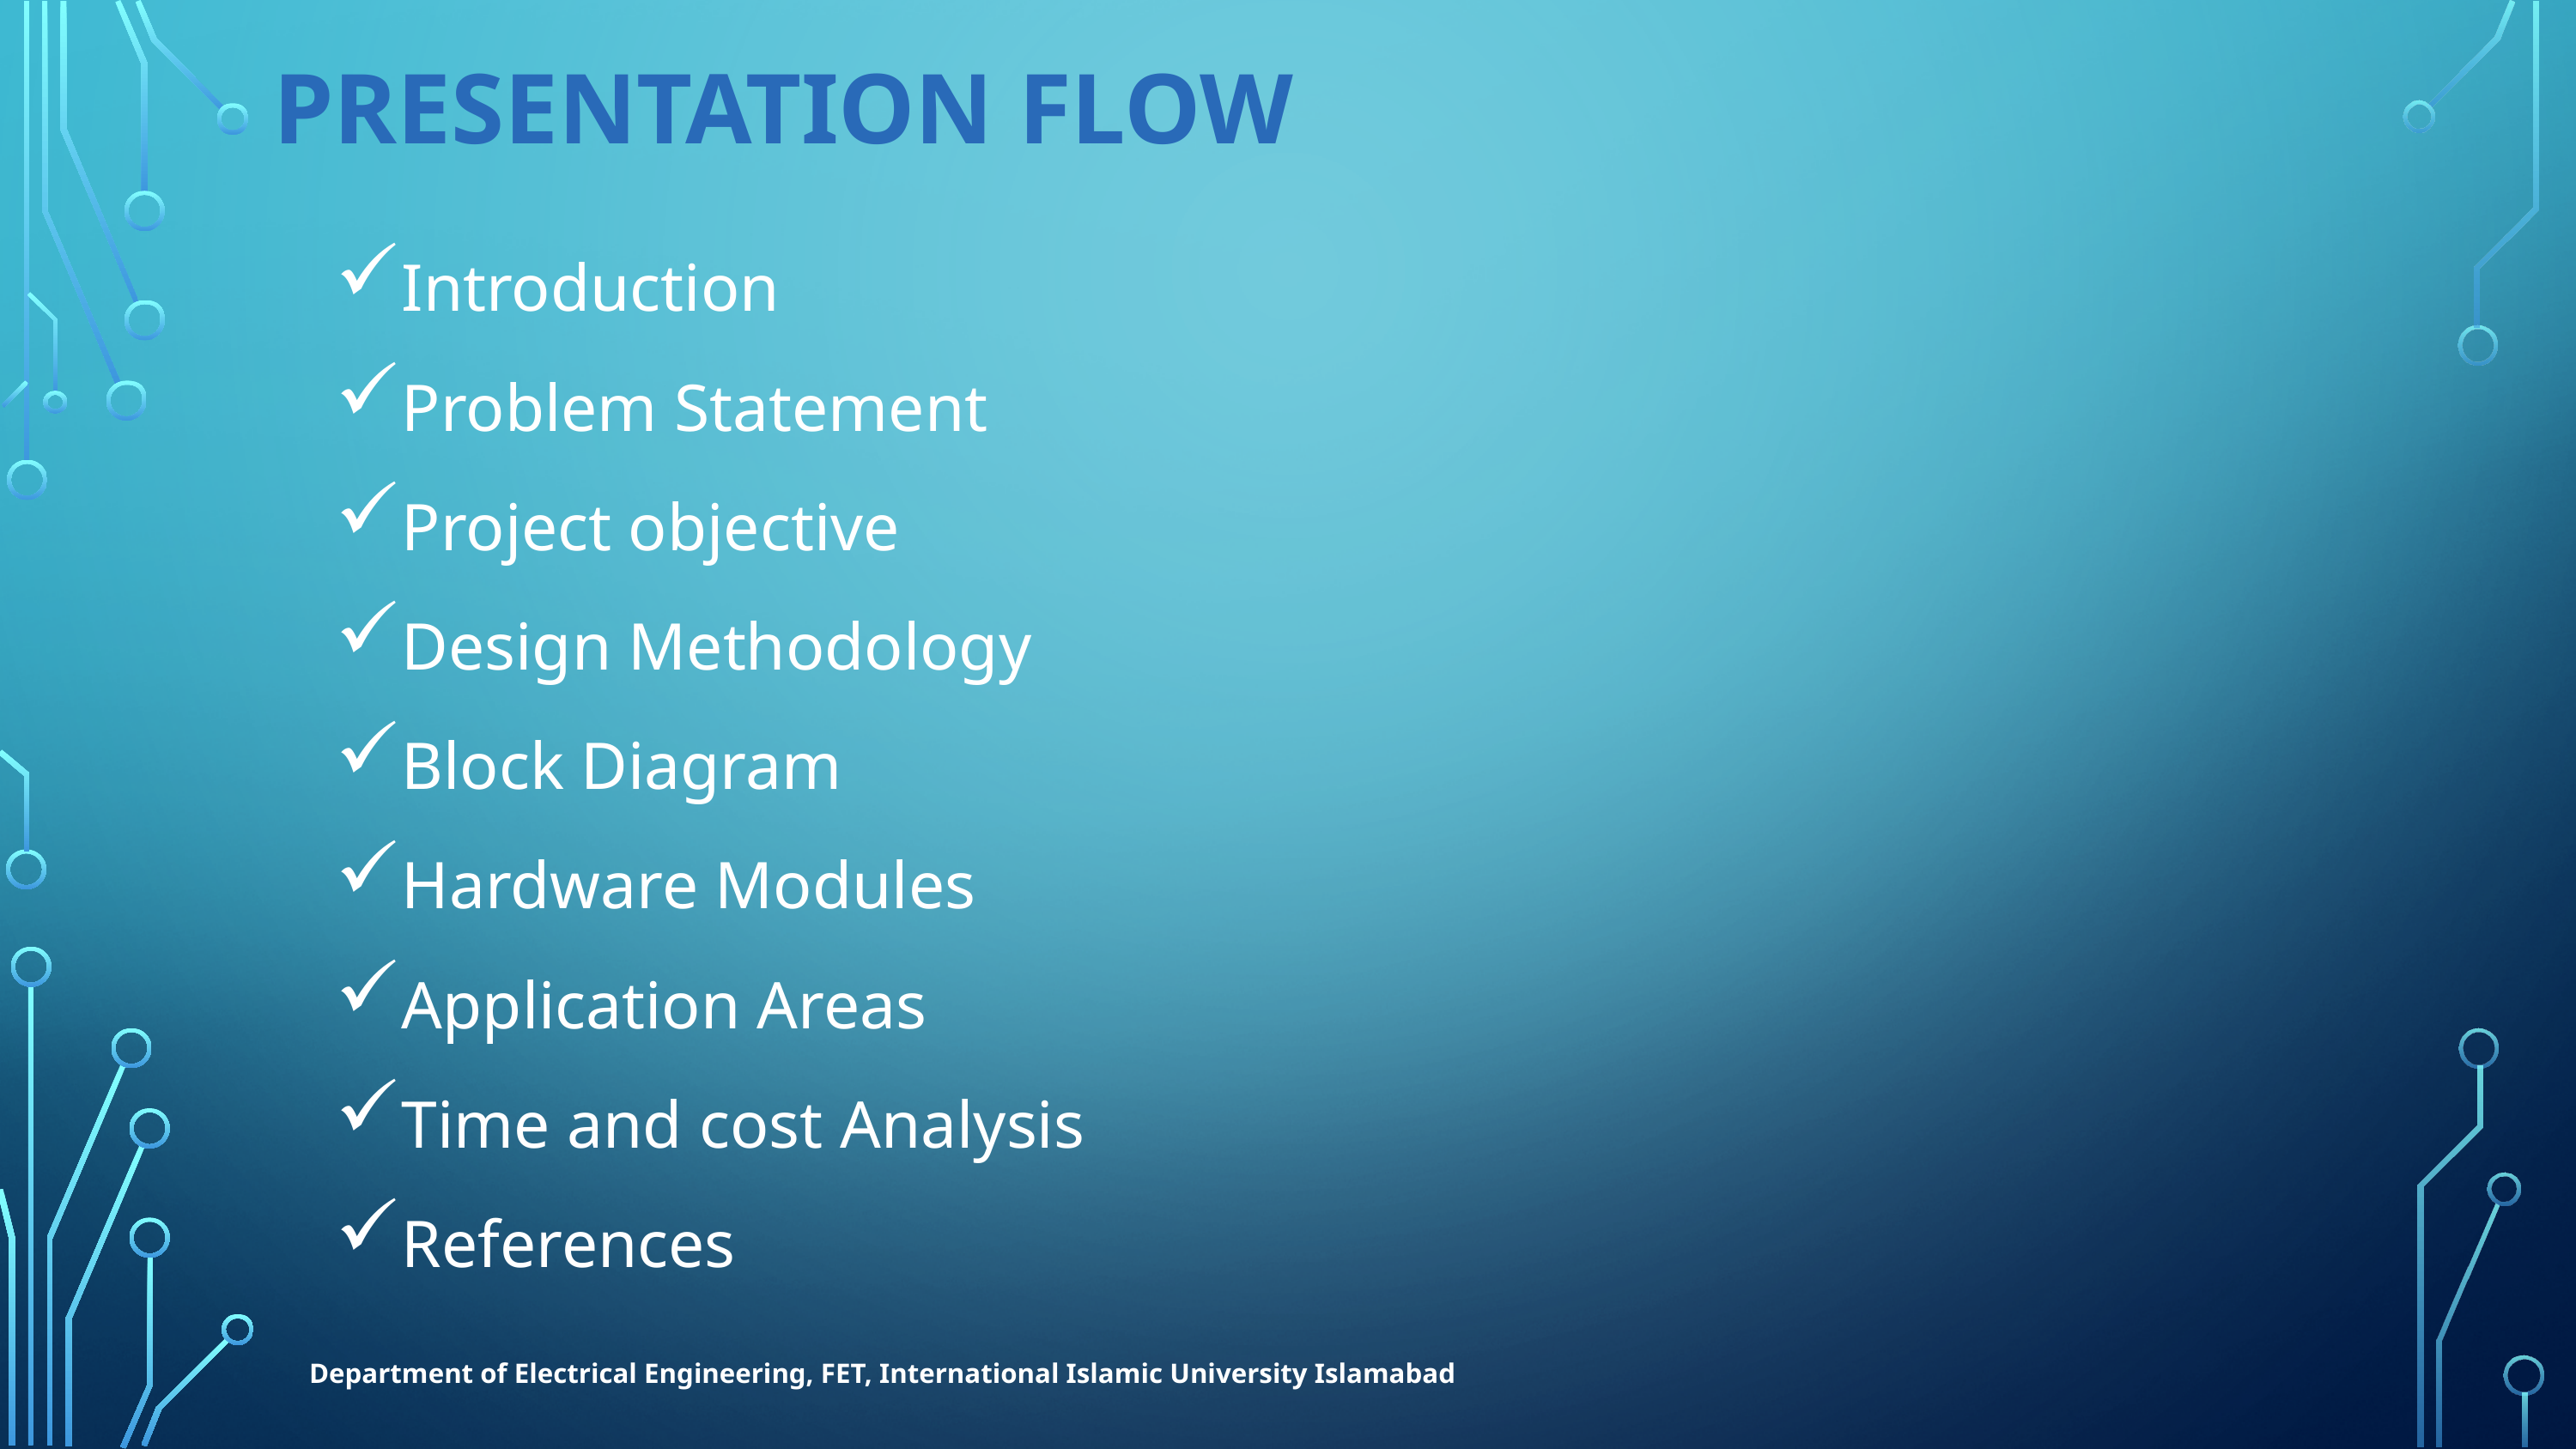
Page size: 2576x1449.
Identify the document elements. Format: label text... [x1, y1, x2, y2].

text_box Department of Electrical Engineering, FET, International Islamic University Islamabad [289, 1333, 1664, 1411]
title Presentation Flow [258, 0, 2029, 226]
list Introduction Problem Statement Project objective Design Methodology Block Diagram Hardware Modules Application Areas Time and cost Analysis References [322, 225, 2096, 1272]
